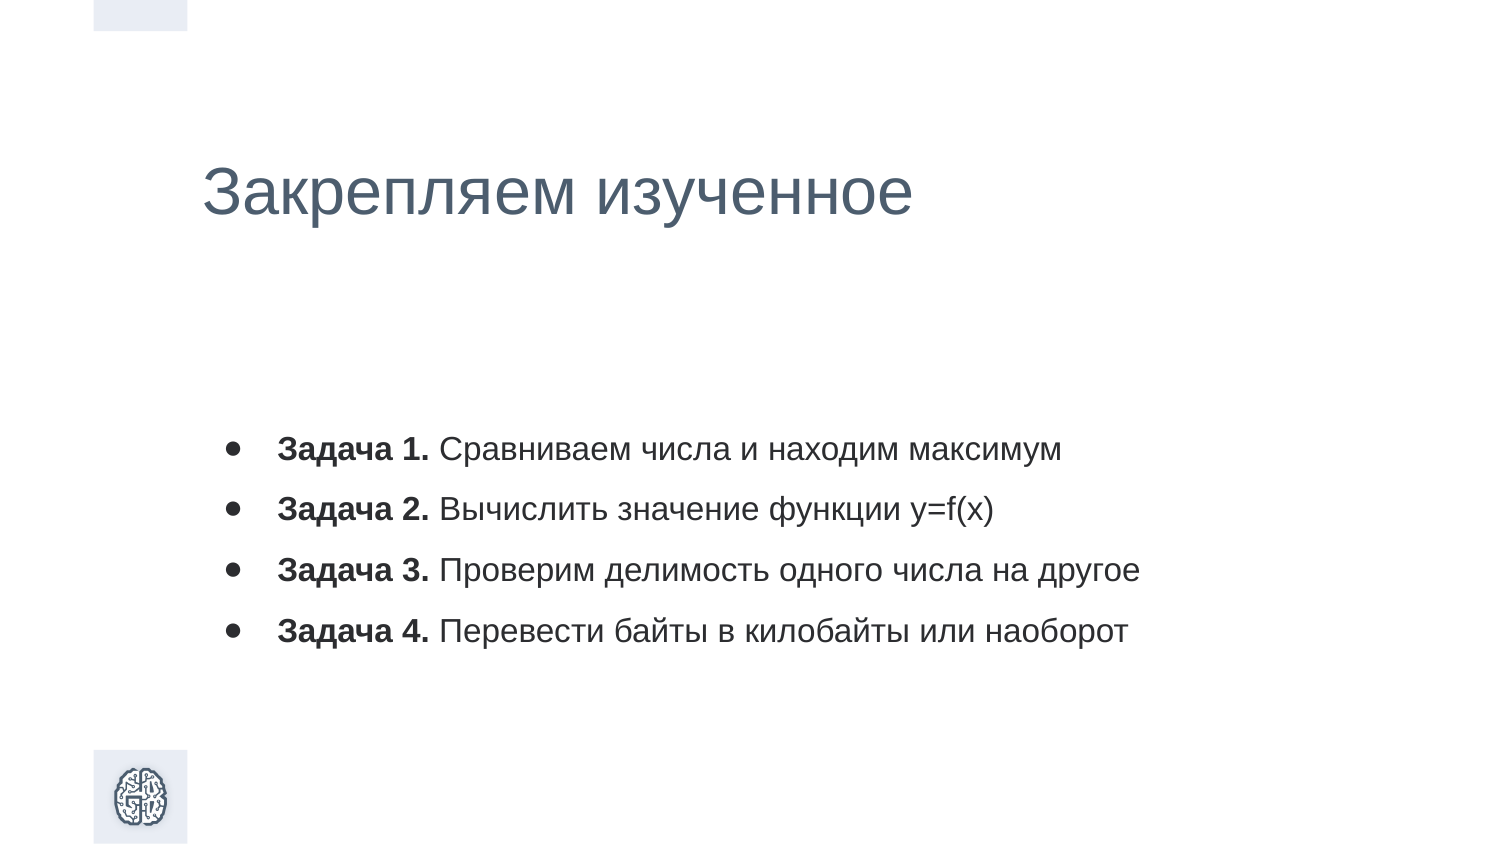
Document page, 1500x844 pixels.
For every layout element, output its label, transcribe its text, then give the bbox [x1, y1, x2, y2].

text_box Задача 1. Сравниваем числа и находим максимум Задача 2. Вычислить значение функции y=f(x) Задача 3. Проверим делимость одного числа на другое Задача 4. Перевести байты в килобайты или наоборот [187, 326, 1312, 750]
text_box Закрепляем изученное [187, 93, 1312, 282]
picture [106, 760, 175, 834]
